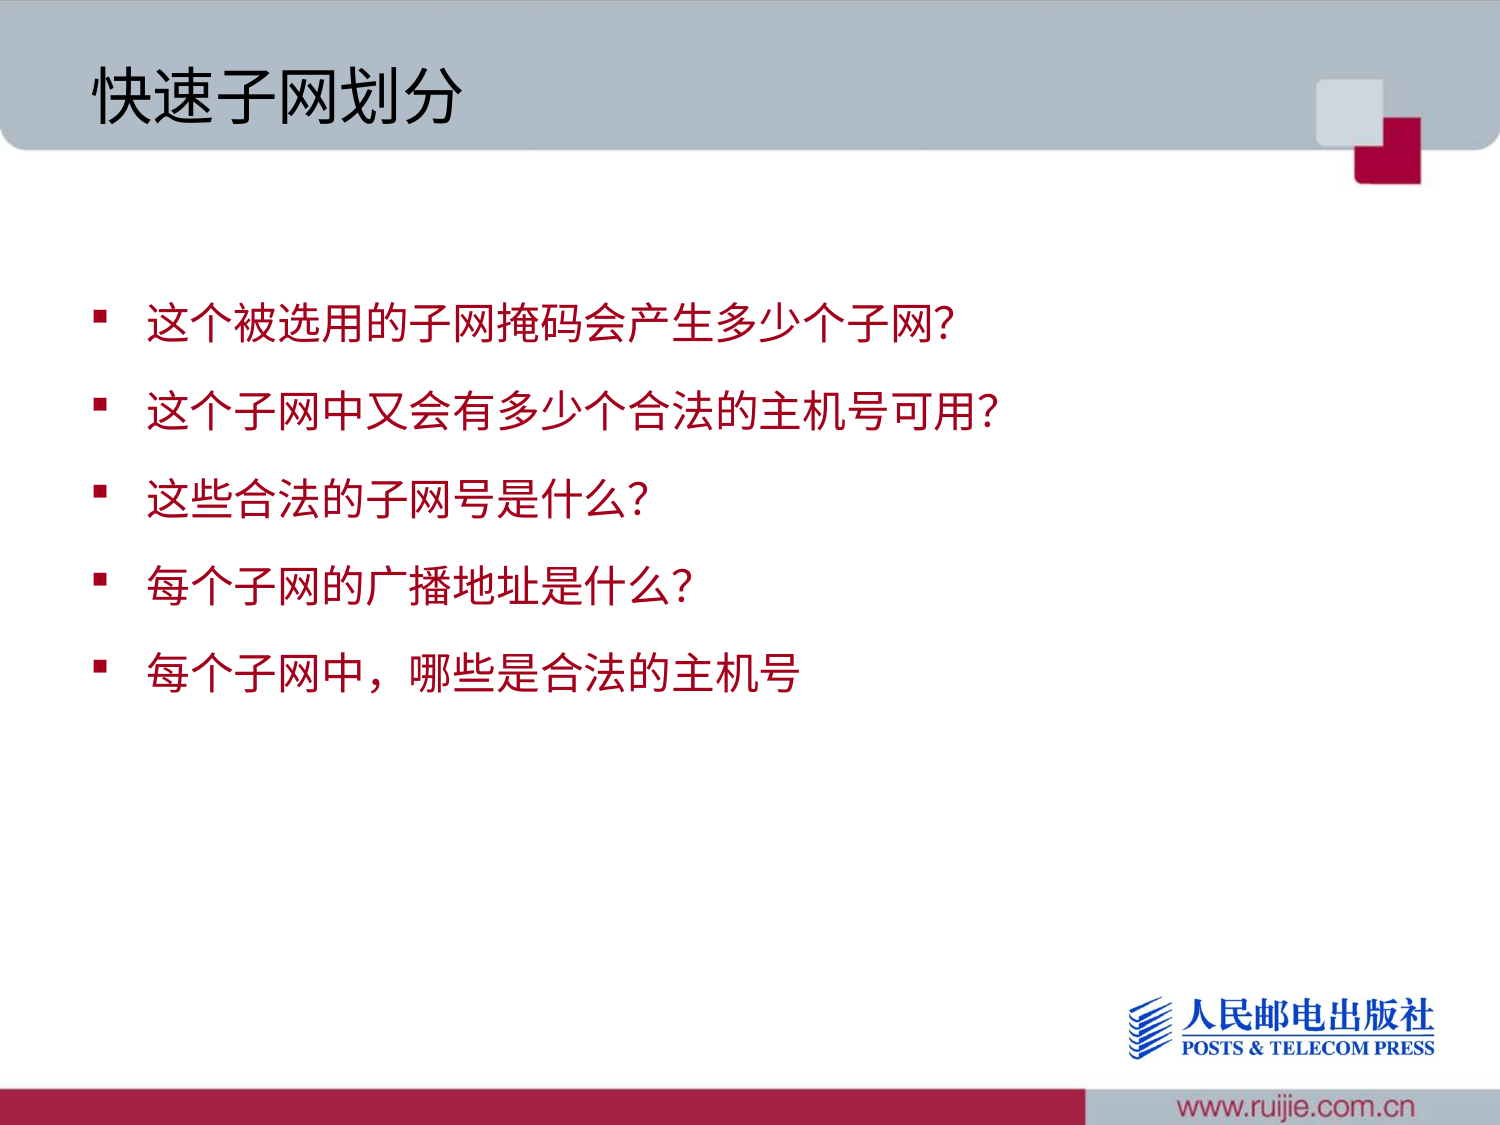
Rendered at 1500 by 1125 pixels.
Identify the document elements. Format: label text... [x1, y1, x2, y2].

picture [0, 0, 1500, 1125]
list 这个被选用的子网掩码会产生多少个子网？ 这个子网中又会有多少个合法的主机号可用？ 这些合法的子网号是什么？ 每个子网的广播地址是什么？ 每个子网中，哪些是合法的主机号 [74, 262, 1436, 988]
title 快速子网划分 [74, 30, 1306, 159]
